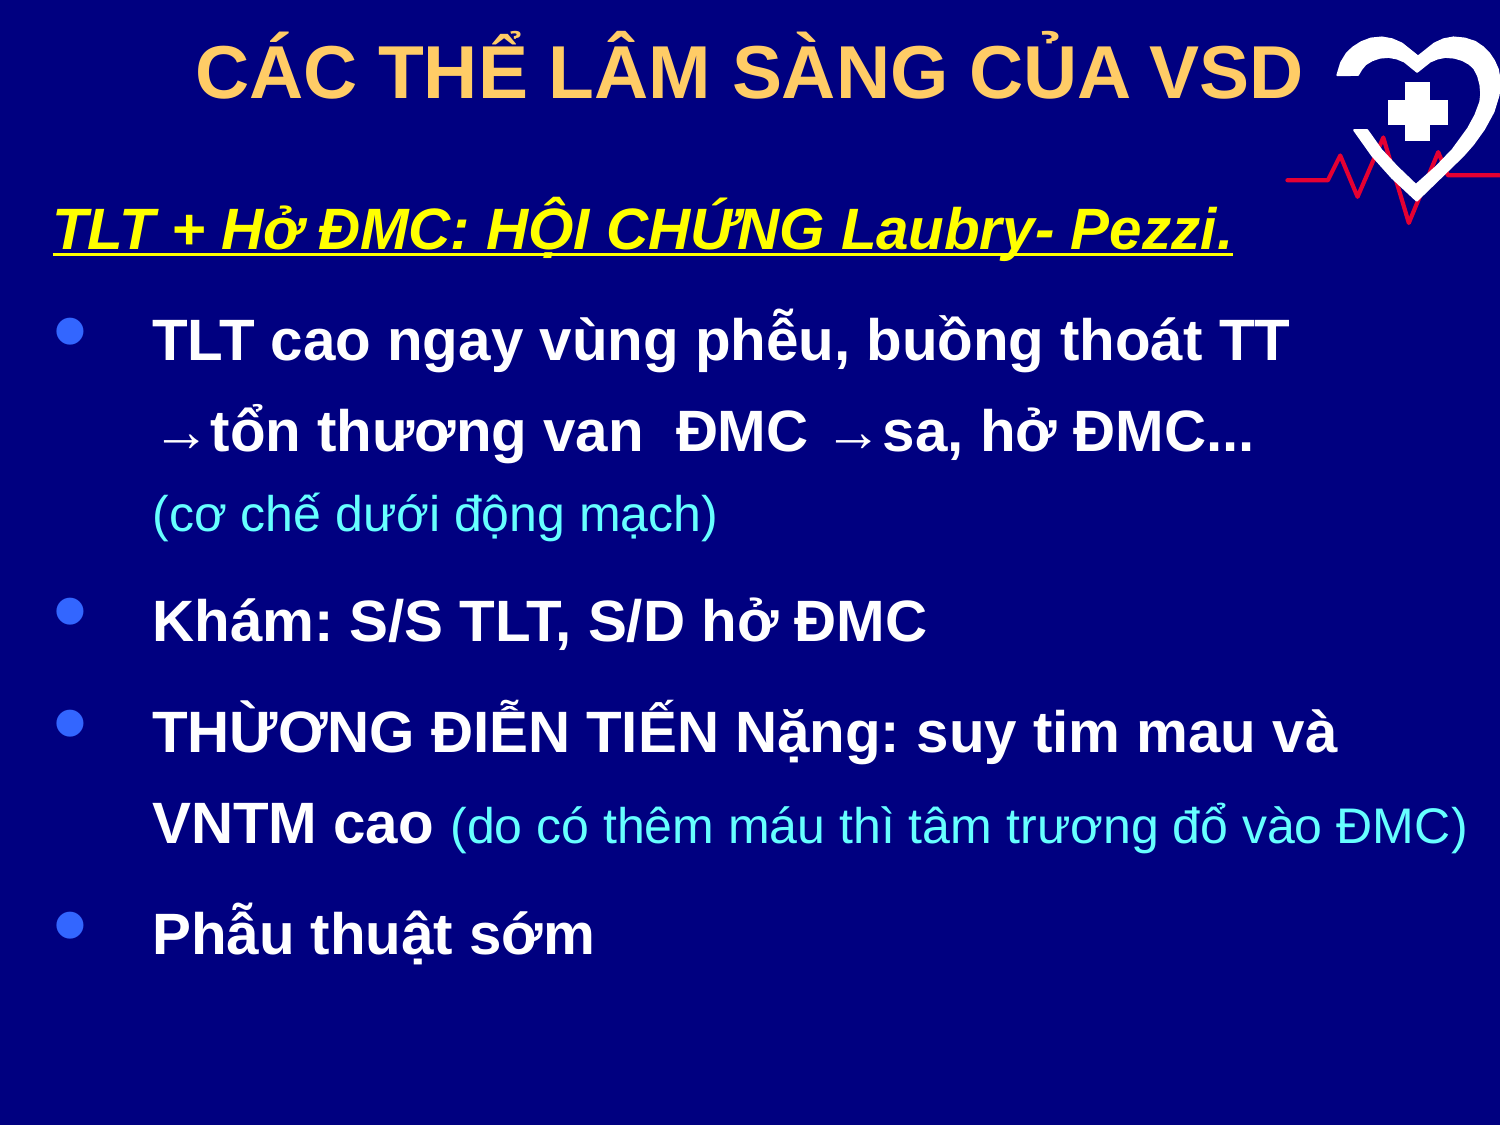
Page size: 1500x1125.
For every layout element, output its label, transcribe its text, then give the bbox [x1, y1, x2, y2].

list TLT + Hở ĐMC: HỘI CHỨNG Laubry- Pezzi. TLT cao ngay vùng phễu, buồng thoát TT →tổn thương van ĐMC →sa, hở ĐMC... (cơ chế dưới động mạch) Khám: S/S TLT, S/D hở ĐMC THỪƠNG ĐIỄN TIẾN Nặng: suy tim mau và VNTM cao (do có thêm máu thì tâm trương đổ vào ĐMC) Phẫu thuật sớm [37, 162, 1488, 1050]
title CÁC THỂ LÂM SÀNG CỦA VSD [112, 0, 1388, 162]
